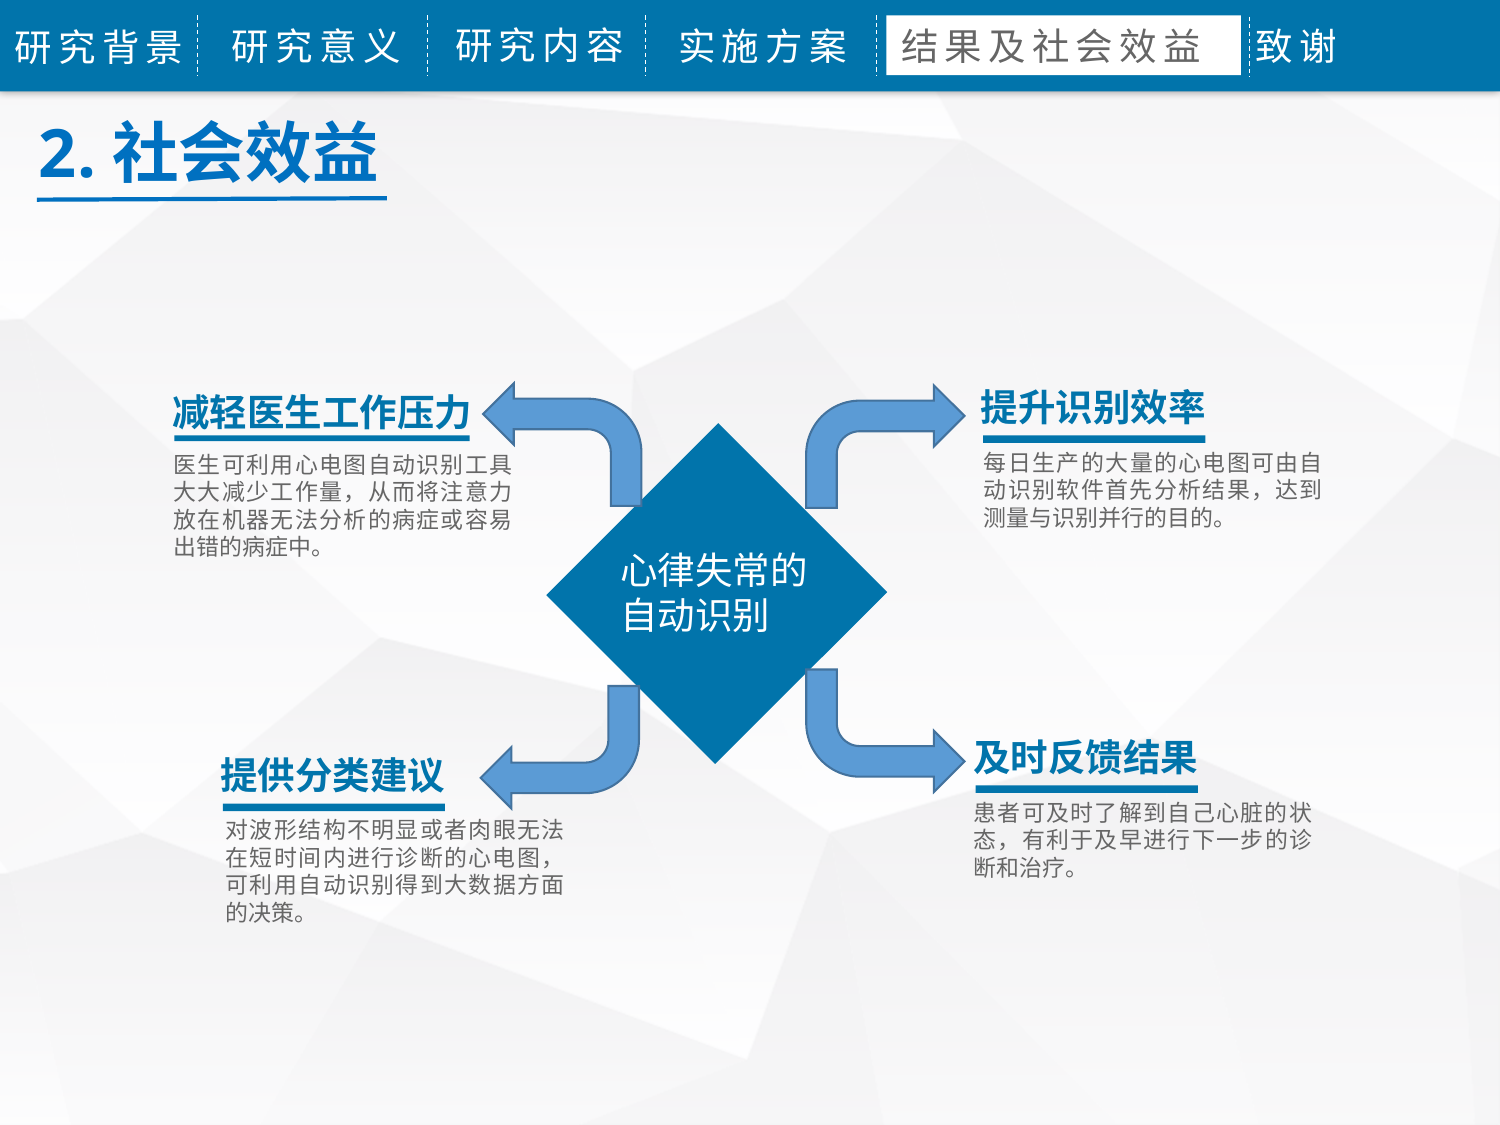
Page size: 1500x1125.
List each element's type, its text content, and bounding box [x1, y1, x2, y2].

text_box 研究内容 [440, 14, 653, 75]
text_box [958, 726, 1328, 889]
text_box 2.社会效益 [24, 103, 394, 199]
picture [0, 92, 1500, 1125]
text_box 实施方案 [663, 15, 876, 76]
text_box [805, 382, 965, 509]
text_box 对波形结构不明显或者肉眼无法在短时间内进行诊断的心电图，可利用自动识别得到大数据方面的决策。 [211, 808, 580, 934]
text_box 研究意义 [217, 15, 427, 76]
text_box 致谢 [1240, 15, 1454, 76]
text_box [805, 668, 958, 795]
text_box [544, 421, 889, 766]
text_box 医生可利用心电图自动识别工具大大减少工作量，从而将注意力放在机器无法分析的病症或容易出错的病症中。 [158, 442, 528, 568]
text_box [575, 684, 641, 795]
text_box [965, 376, 1335, 484]
text_box 结果及社会效益 [886, 15, 1240, 76]
text_box [0, 0, 1500, 92]
text_box 心律失常的自动识别 [605, 539, 829, 644]
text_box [157, 381, 526, 489]
text_box 研究背景 [0, 16, 211, 77]
text_box [526, 397, 643, 507]
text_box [205, 745, 575, 852]
text_box 每日生产的大量的心电图可由自动识别软件首先分析结果，达到测量与识别并行的目的。 [969, 441, 1338, 539]
